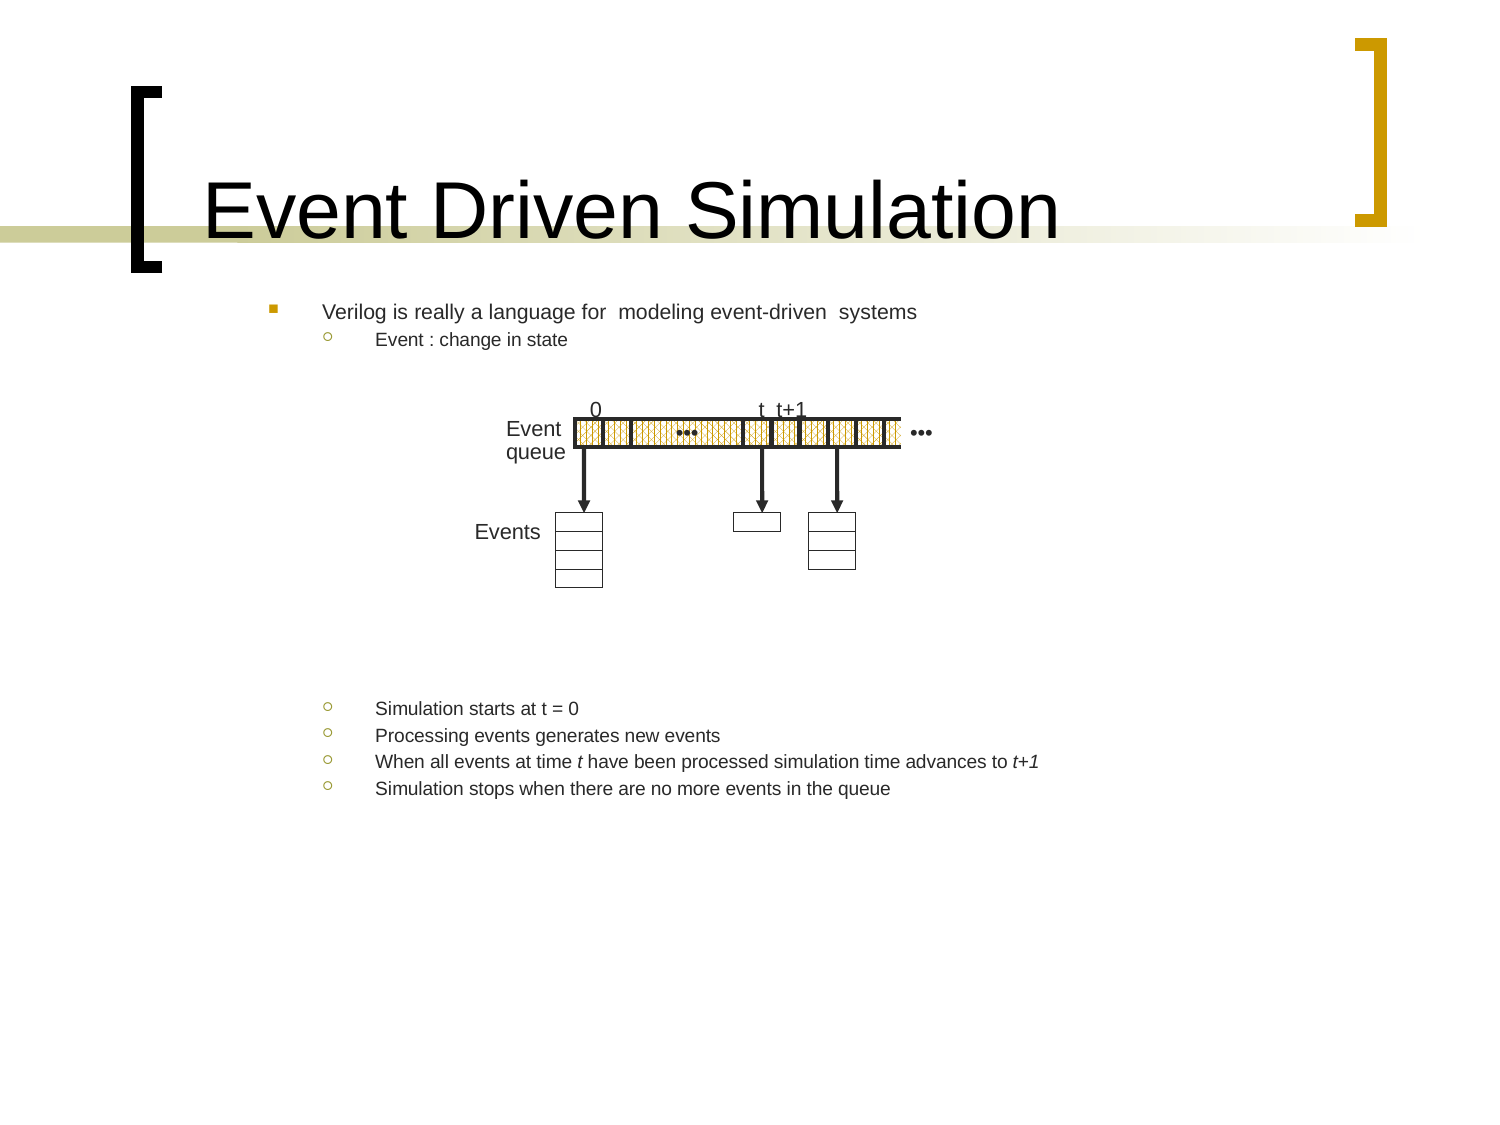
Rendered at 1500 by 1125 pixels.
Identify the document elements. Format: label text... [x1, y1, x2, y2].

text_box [459, 391, 941, 588]
title Event Driven Simulation [187, 149, 1313, 263]
list Verilog is really a language for modeling event-driven systems Event : change in state Simulation starts at t = 0 Processing events generates new events When all events at time t have been processed simulation time advances to t+1 Simulation stops when there are no more events in the queue [253, 290, 1208, 808]
